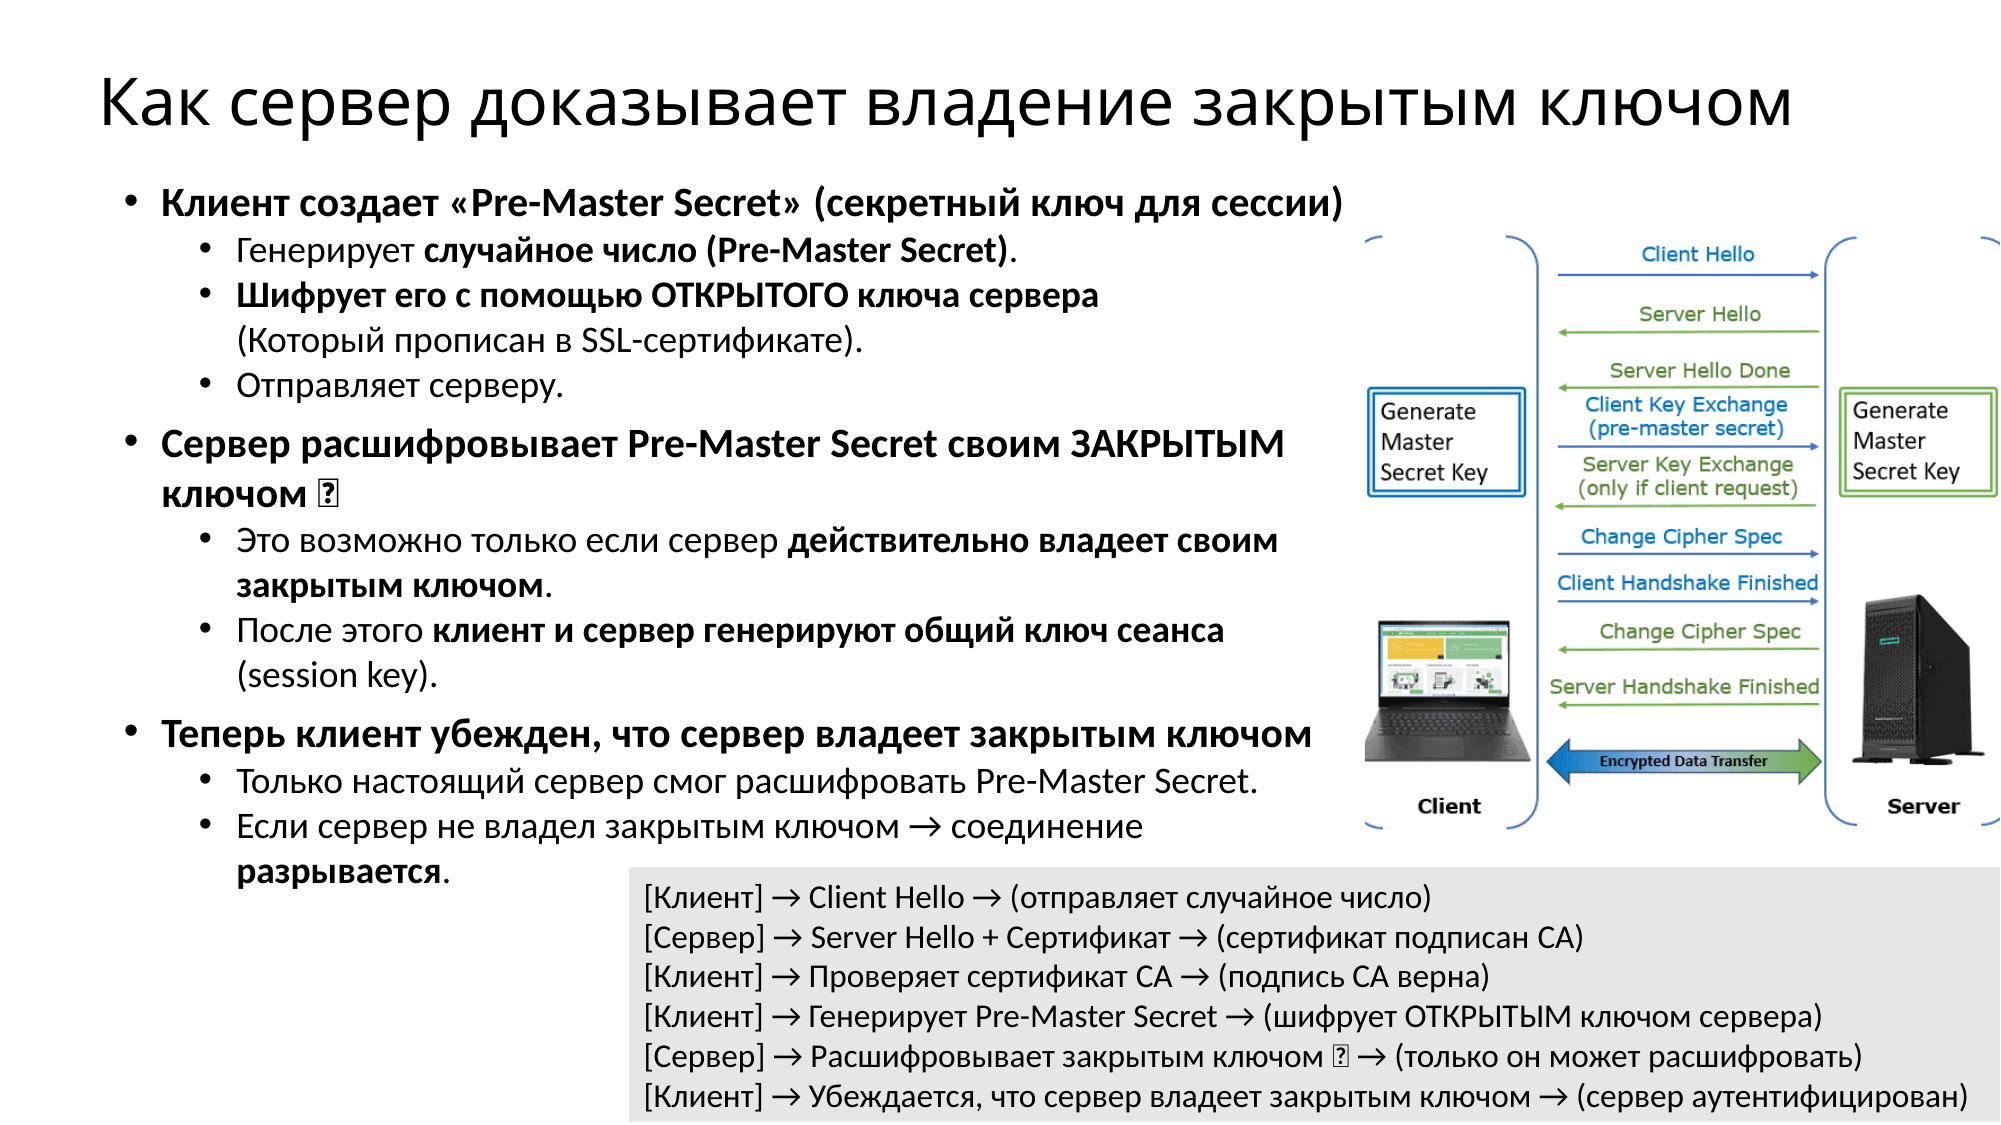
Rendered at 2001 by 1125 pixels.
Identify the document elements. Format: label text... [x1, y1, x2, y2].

picture [1364, 205, 2000, 843]
list Клиент создает «Pre-Master Secret» (секретный ключ для сессии) Генерирует случайное число (Pre-Master Secret). Шифрует его с помощью ОТКРЫТОГО ключа сервера (Который прописан в SSL-сертификате). Отправляет серверу. Сервер расшифровывает Pre-Master Secret своим ЗАКРЫТЫМ ключом 🔑 Это возможно только если сервер действительно владеет своим закрытым ключом. После этого клиент и сервер генерируют общий ключ сеанса (session key). Теперь клиент убежден, что сервер владеет закрытым ключом Только настоящий сервер смог расшифровать Pre-Master Secret. Если сервер не владел закрытым ключом → соединение разрывается. [108, 167, 1365, 920]
text_box [Клиент] → Client Hello → (отправляет случайное число) [Сервер] → Server Hello + Сертификат → (сертификат подписан CA) [Клиент] → Проверяет сертификат CA → (подпись CA верна) [Клиент] → Генерирует Pre-Master Secret → (шифрует ОТКРЫТЫМ ключом сервера) [Сервер] → Расшифровывает закрытым ключом 🔑 → (только он может расшифровать) [Клиент] → Убеждается, что сервер владеет закрытым ключом → (сервер аутентифицирован) [628, 867, 2000, 1122]
title Как сервер доказывает владение закрытым ключом [83, 44, 1946, 164]
